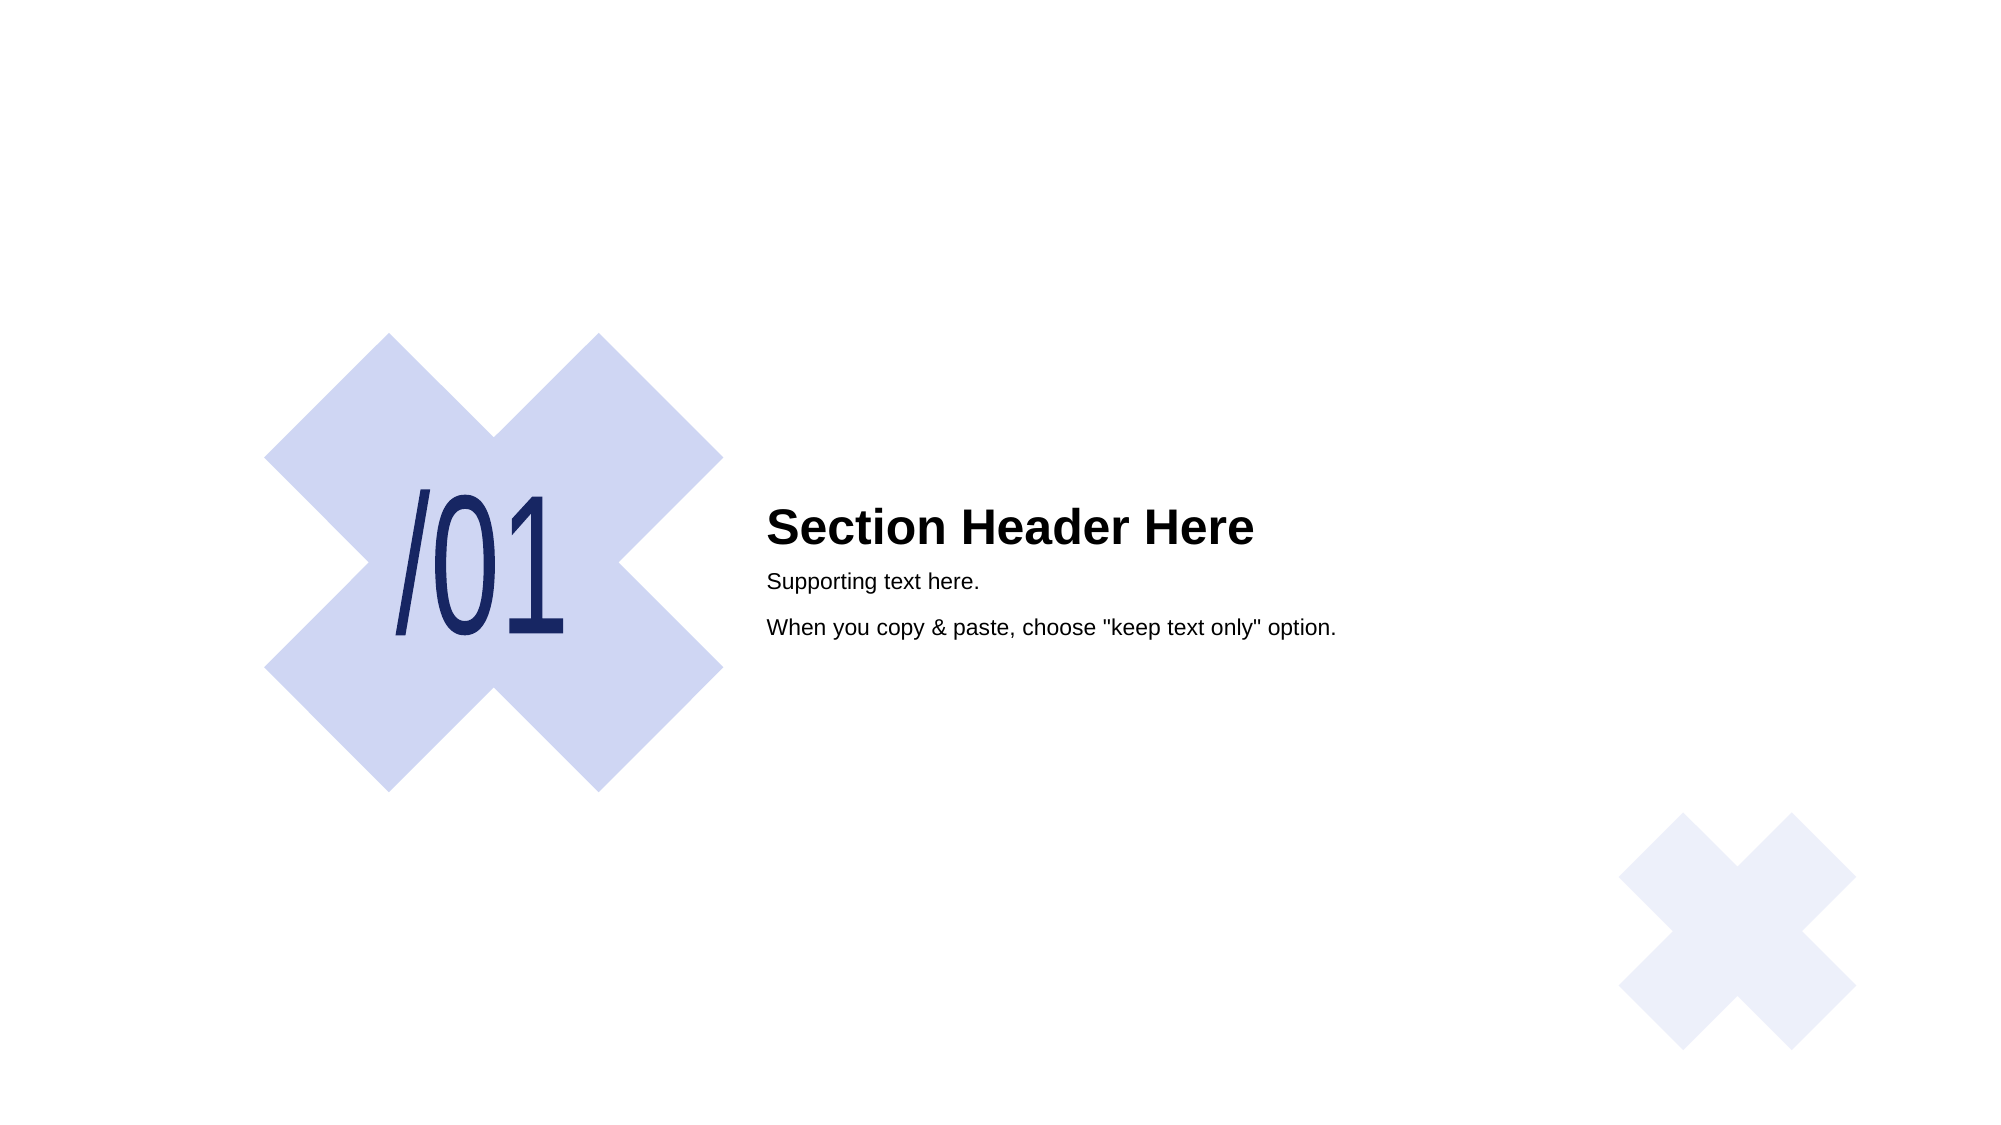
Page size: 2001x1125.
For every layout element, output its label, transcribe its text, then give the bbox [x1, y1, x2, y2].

list Supporting text here. When you copy & paste, choose "keep text only" option. [751, 562, 1641, 730]
title Section Header Here [751, 415, 1641, 562]
